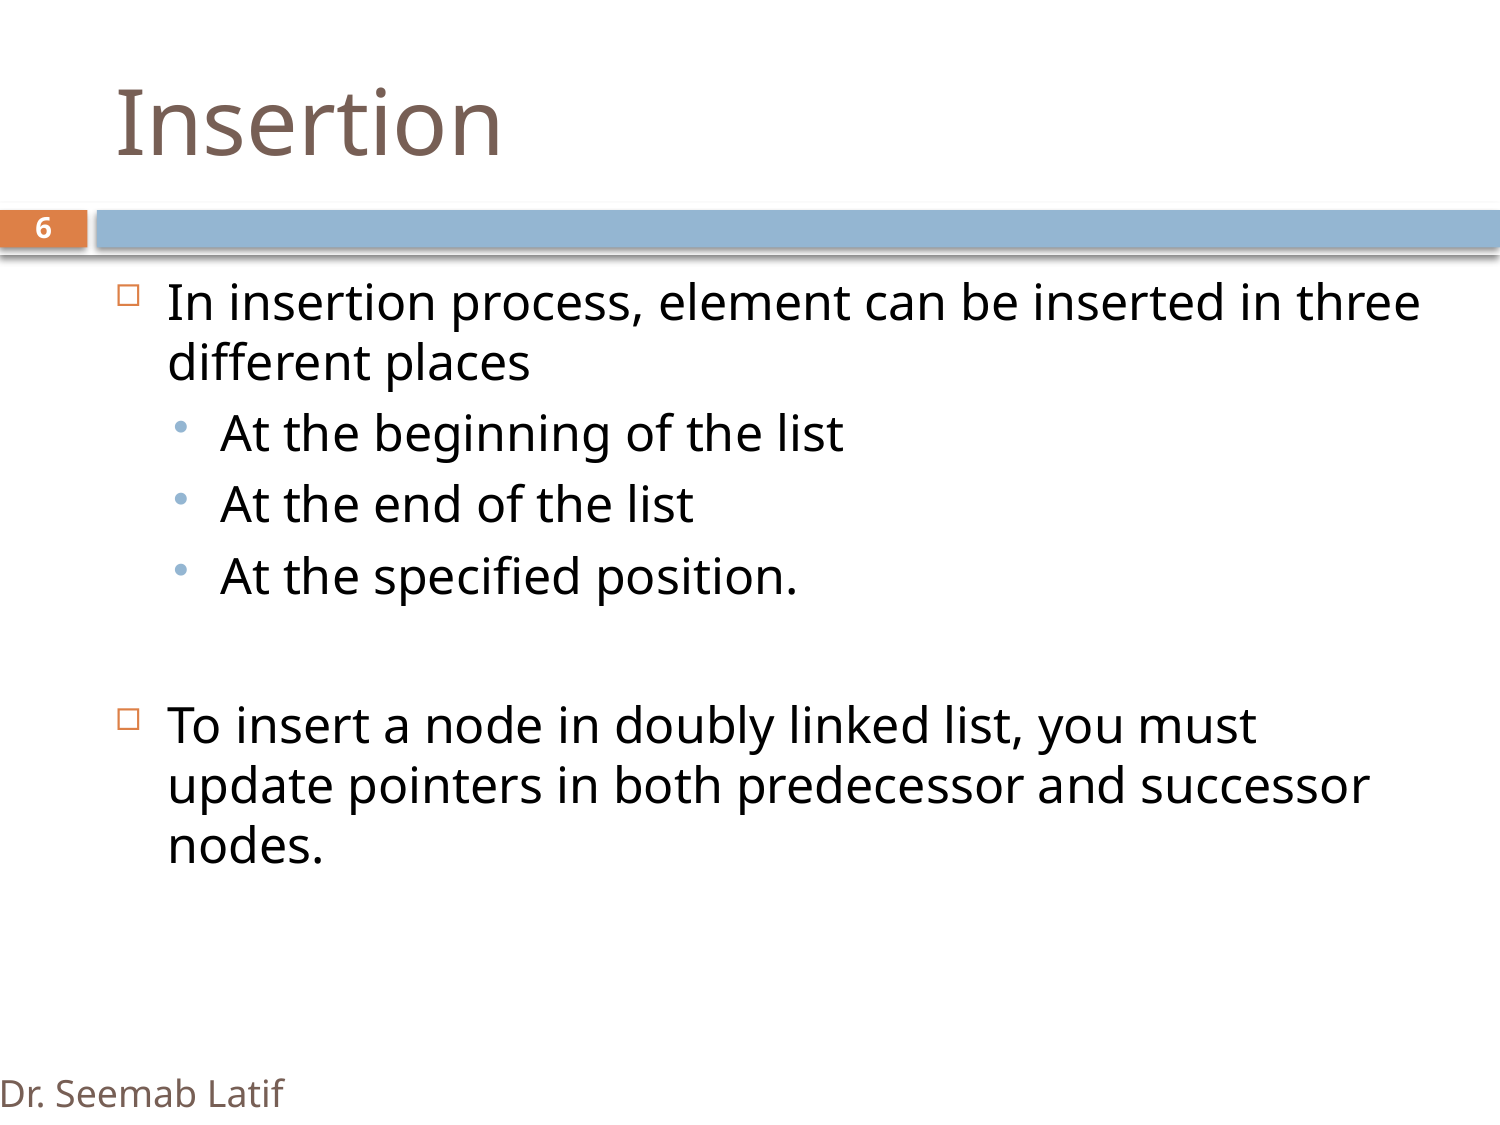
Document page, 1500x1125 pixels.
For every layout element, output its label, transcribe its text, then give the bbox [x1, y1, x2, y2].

slide_number 6 [0, 208, 88, 249]
list In insertion process, element can be inserted in three different places At the beginning of the list At the end of the list At the specified position. To insert a node in doubly linked list, you must update pointers in both predecessor and successor nodes. [100, 262, 1438, 1000]
title Insertion [100, 37, 1438, 200]
